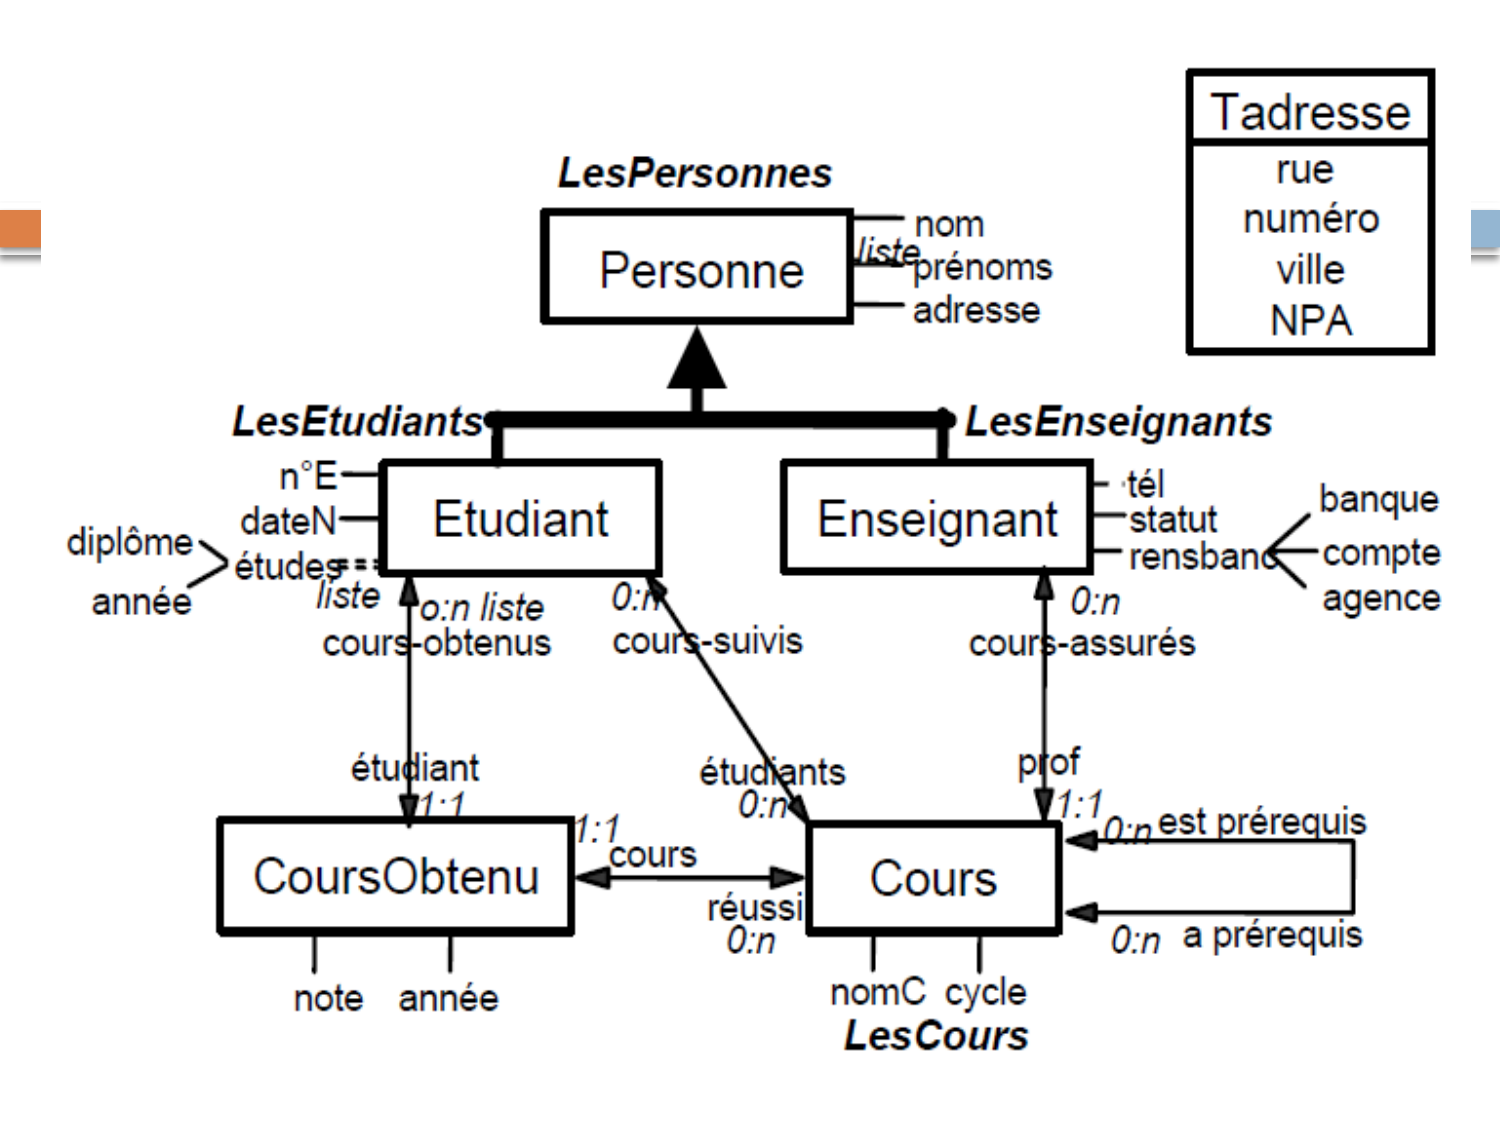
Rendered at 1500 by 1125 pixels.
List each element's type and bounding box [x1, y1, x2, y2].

list [40, 42, 1471, 1071]
